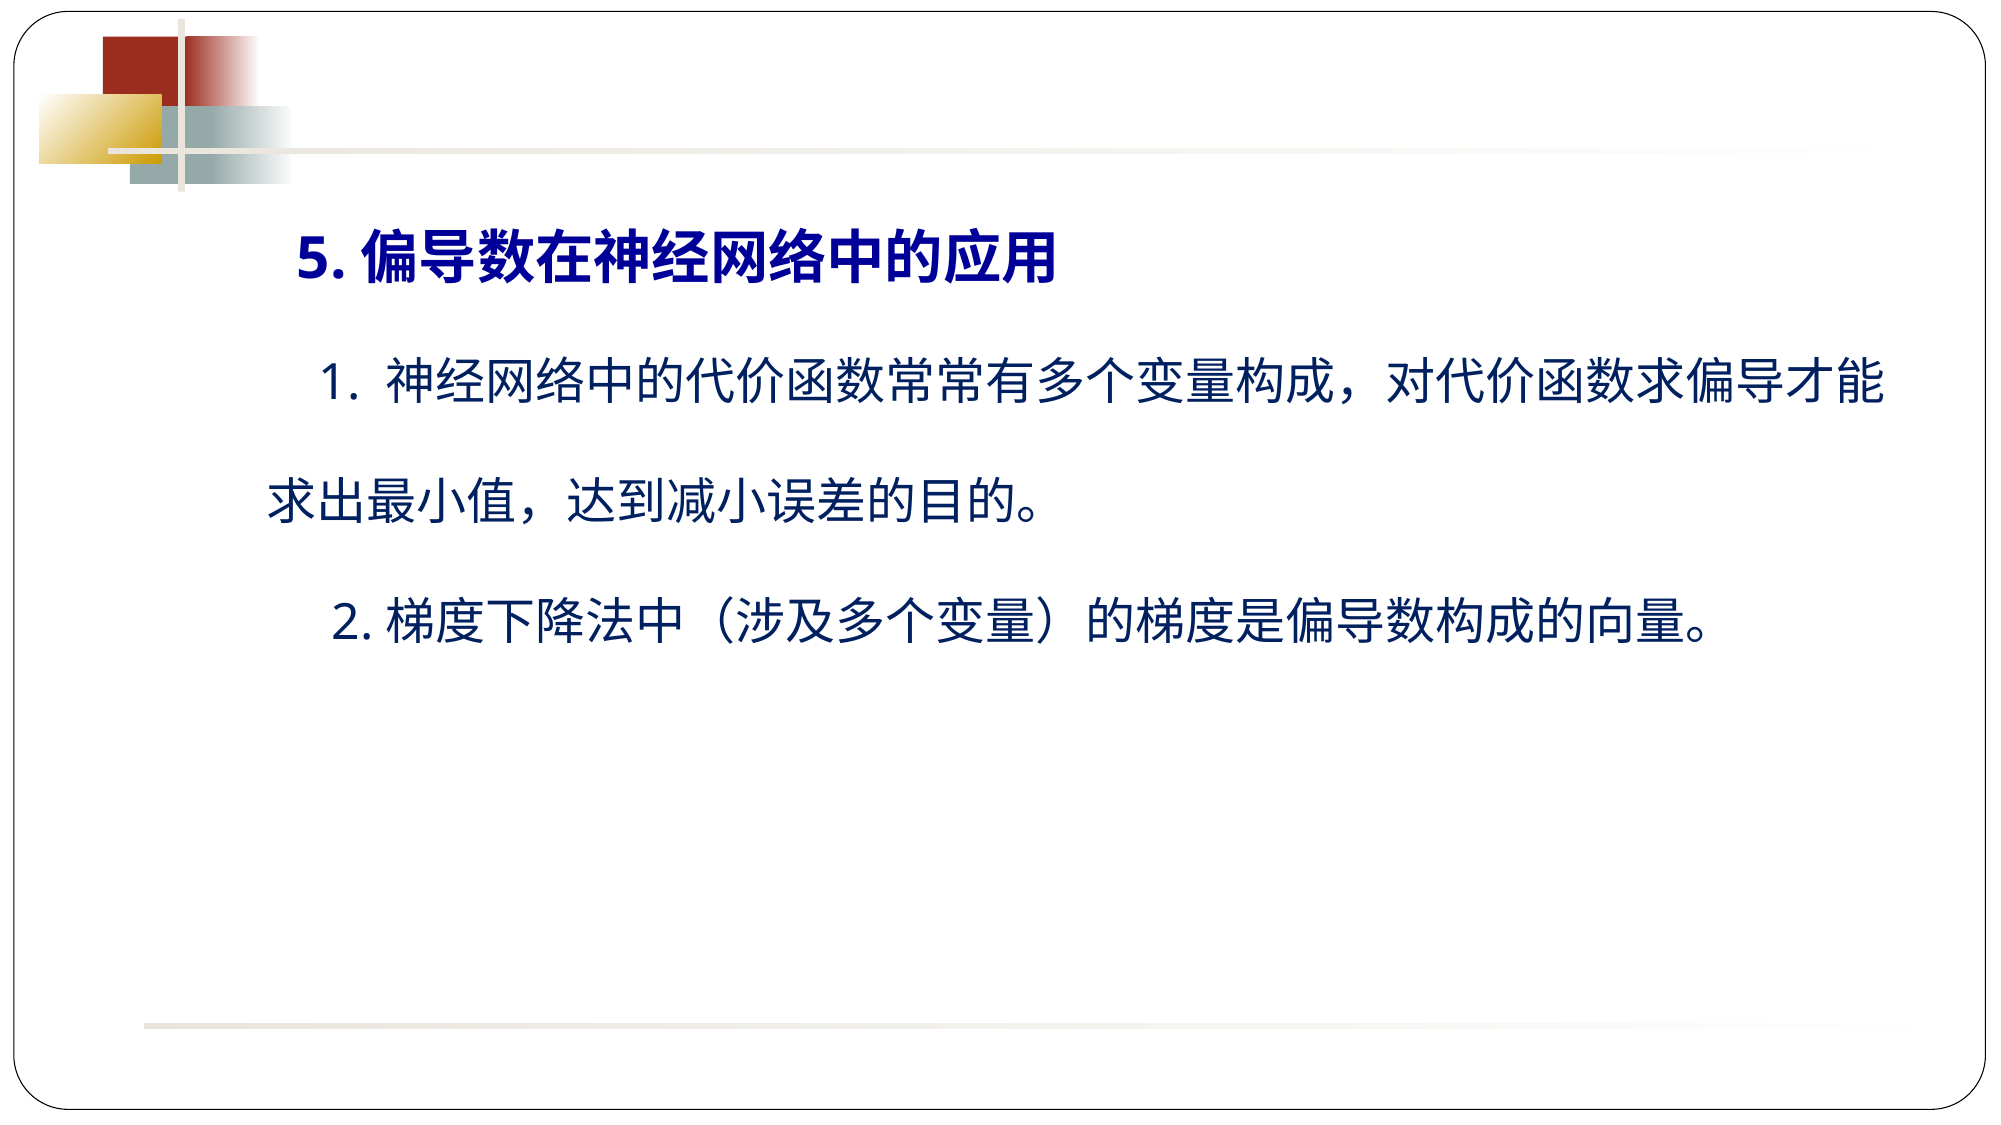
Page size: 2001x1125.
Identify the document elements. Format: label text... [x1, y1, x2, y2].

text_box 5.偏导数在神经网络中的应用 1. 神经网络中的代价函数常常有多个变量构成，对代价函数求偏导才能求出最小值，达到减小误差的目的。 2.梯度下降法中（涉及多个变量）的梯度是偏导数构成的向量。 [251, 142, 1909, 658]
